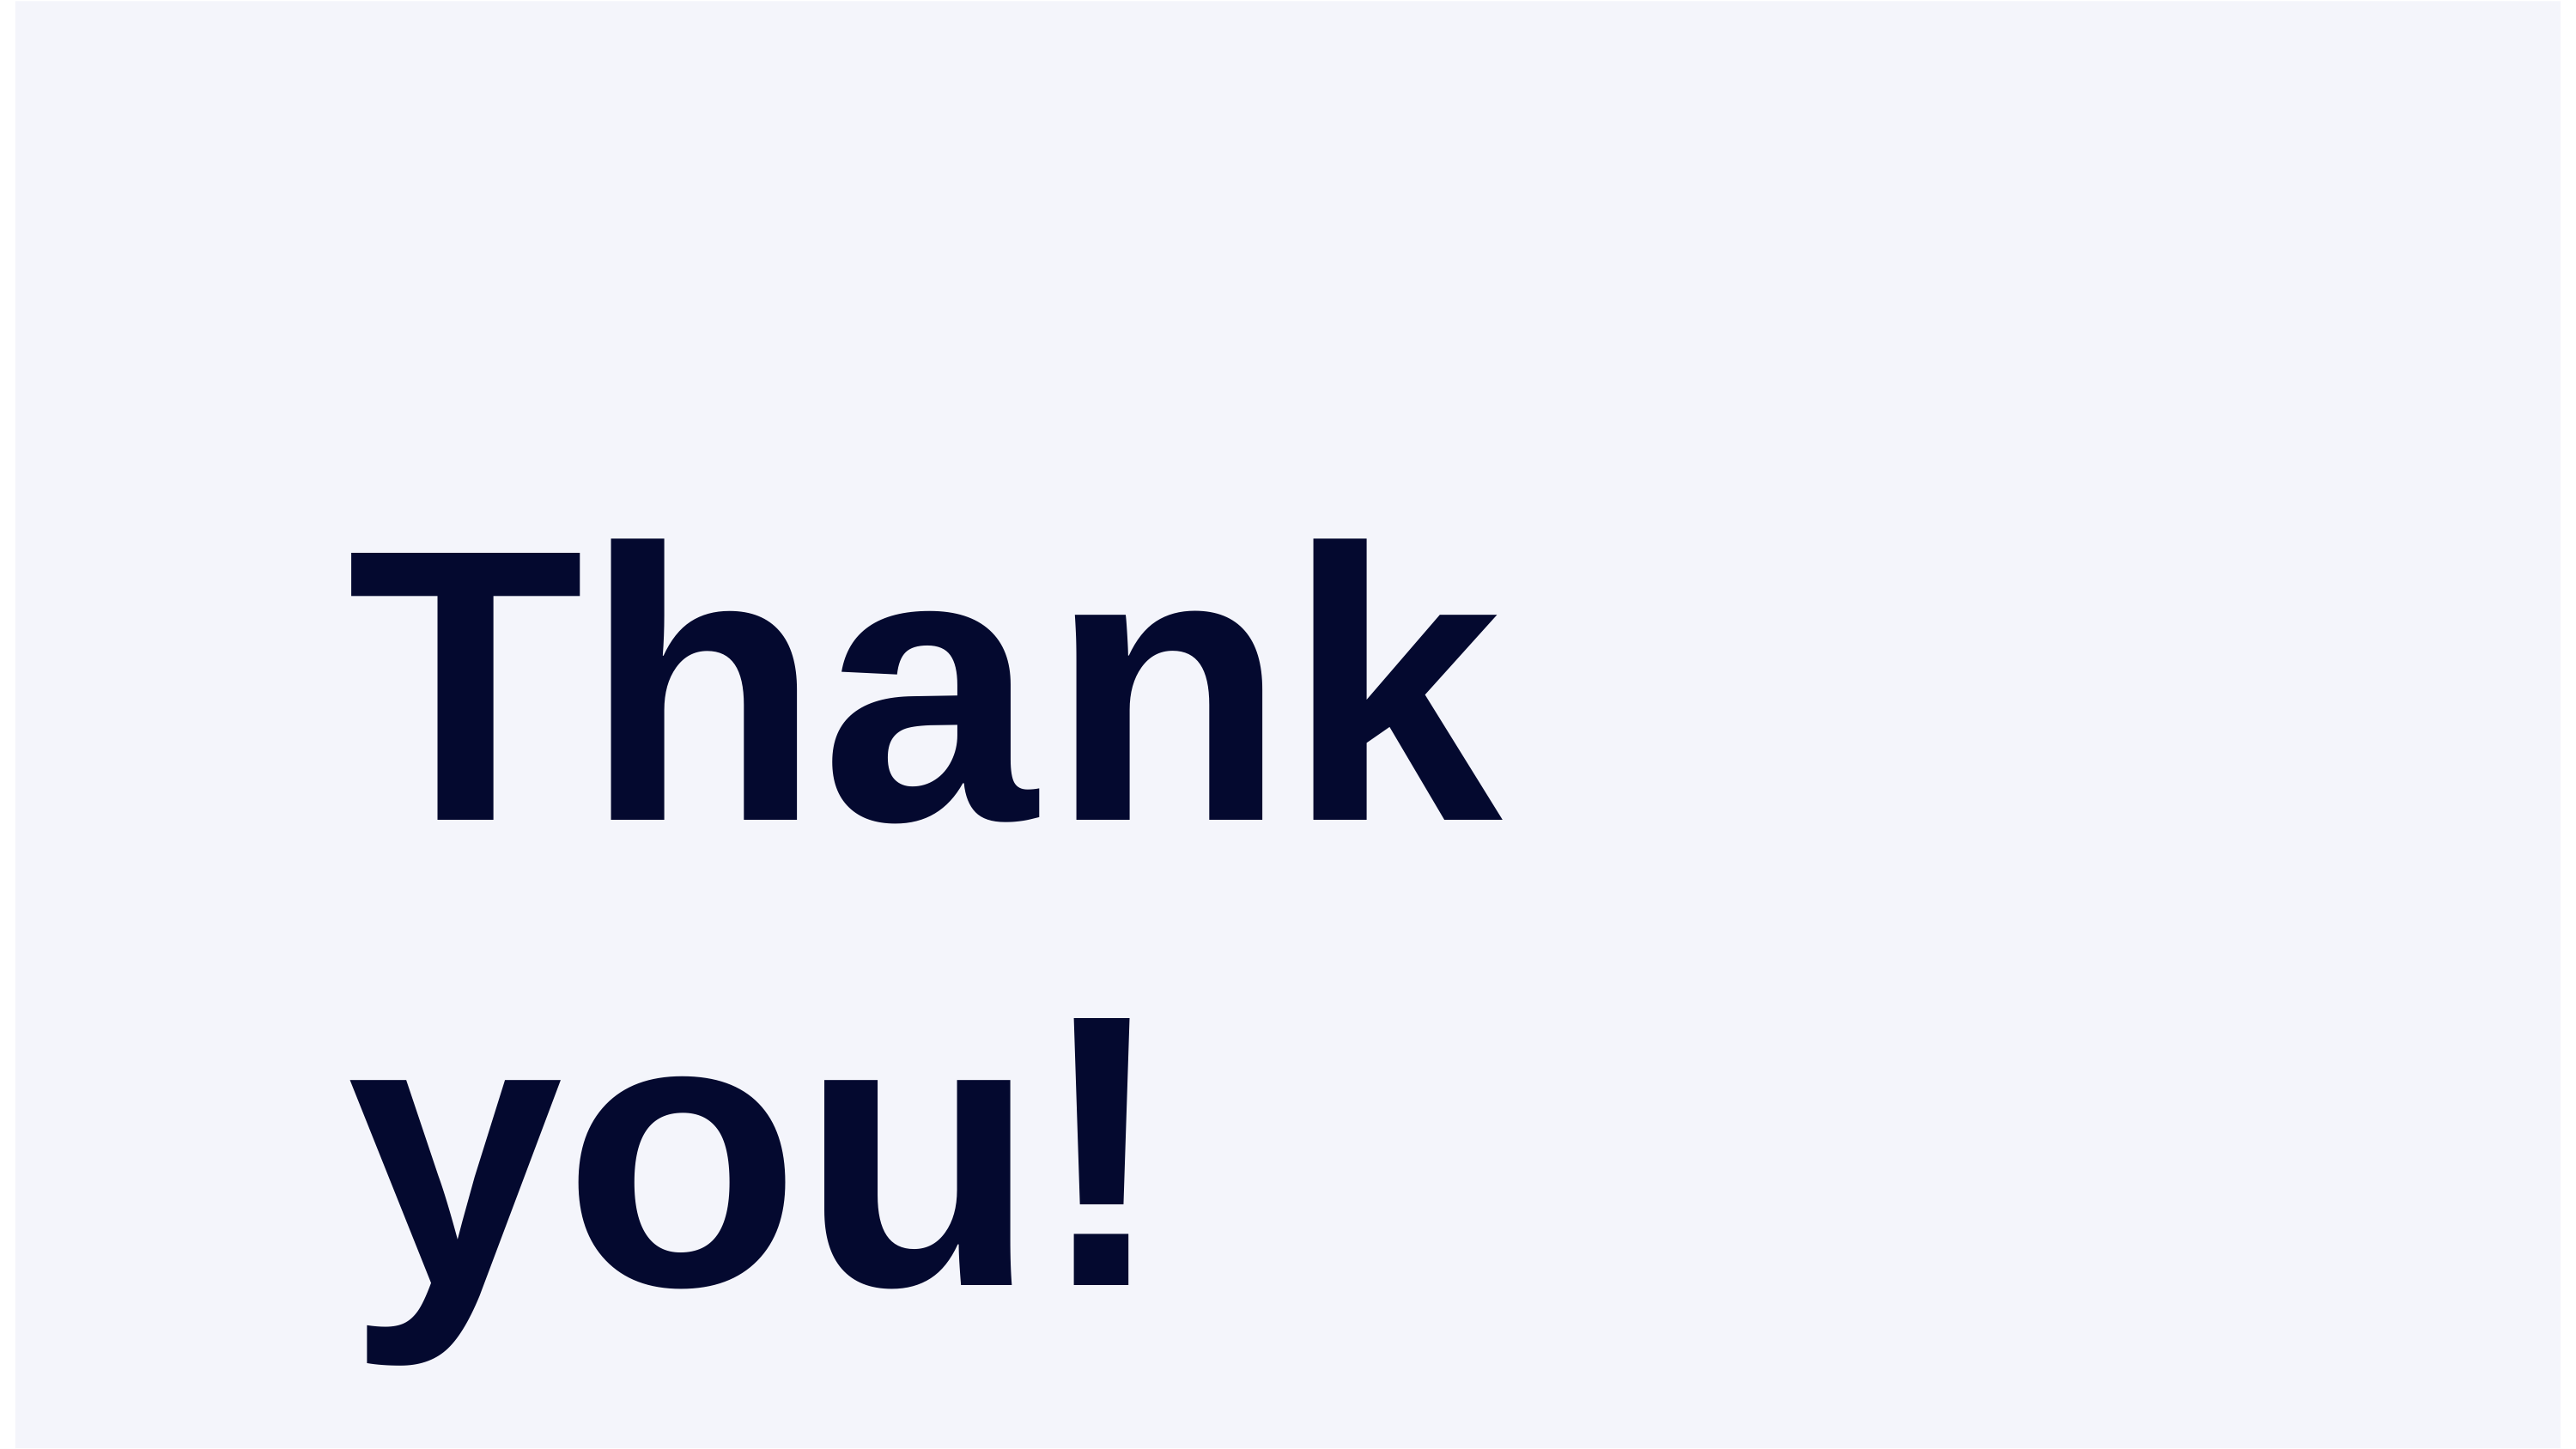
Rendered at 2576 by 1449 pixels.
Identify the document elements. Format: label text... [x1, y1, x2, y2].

title Thank you! [345, 429, 2231, 1364]
